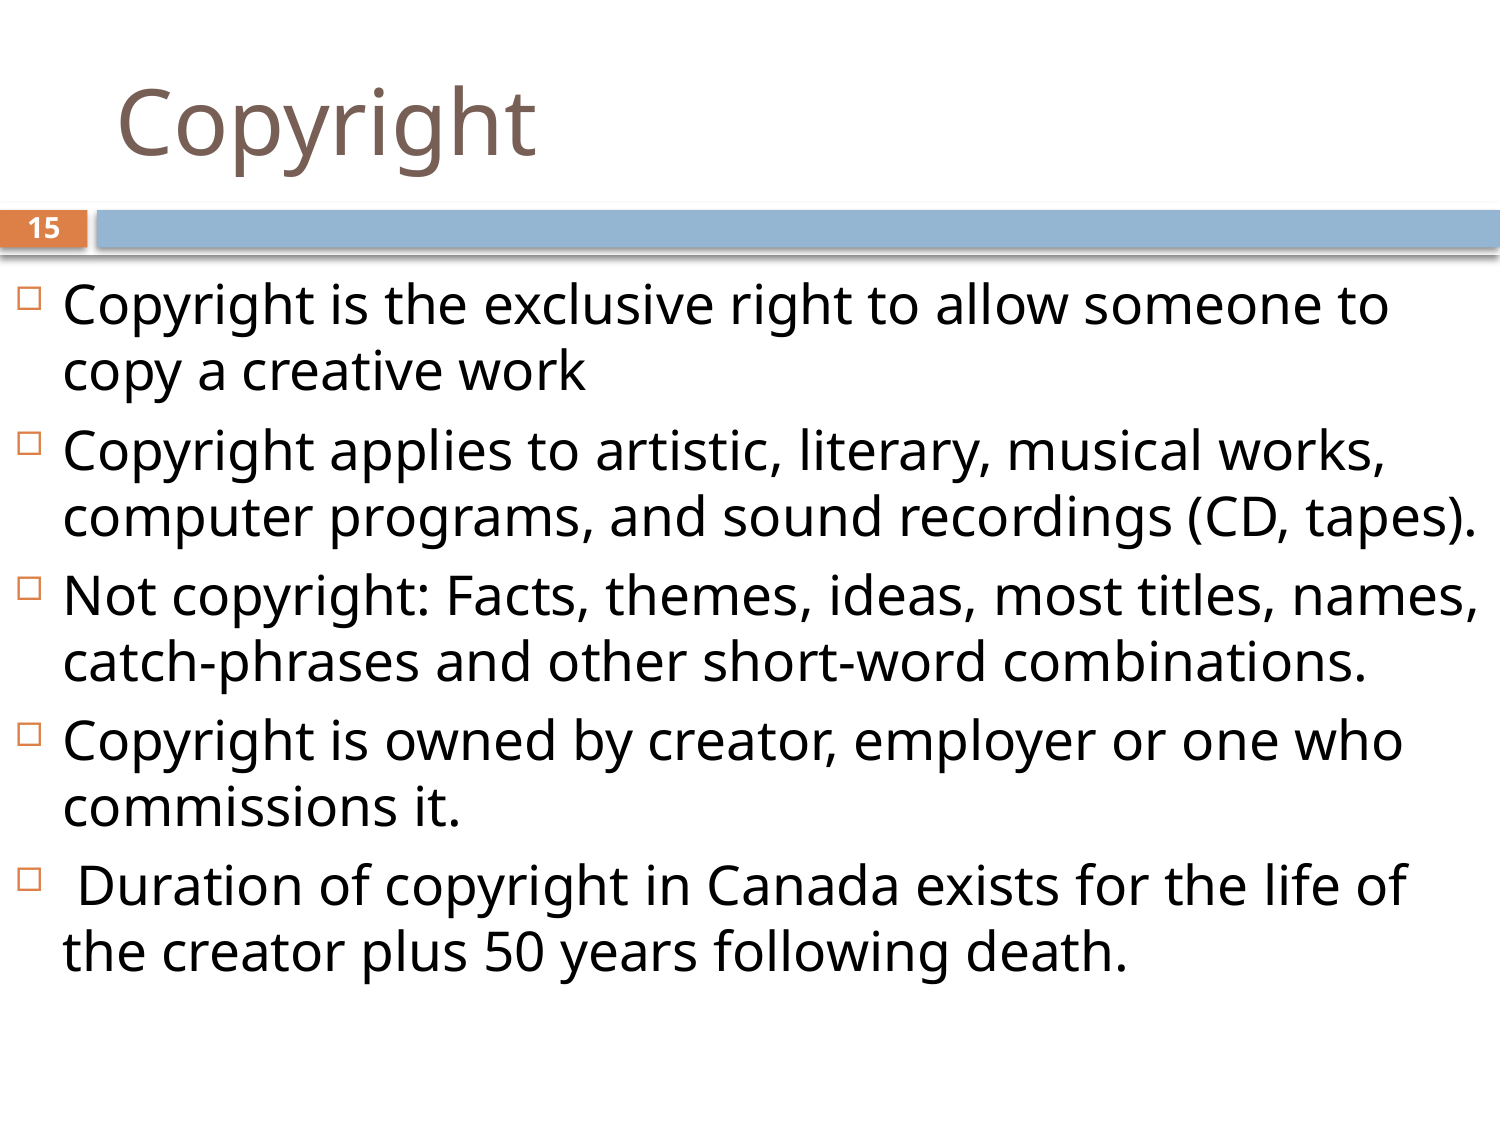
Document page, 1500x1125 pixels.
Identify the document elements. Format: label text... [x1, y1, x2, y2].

title Copyright [100, 37, 1438, 200]
slide_number 15 [0, 208, 88, 249]
list Copyright is the exclusive right to allow someone to copy a creative work Copyright applies to artistic, literary, musical works, computer programs, and sound recordings (CD, tapes). Not copyright: Facts, themes, ideas, most titles, names, catch-phrases and other short-word combinations. Copyright is owned by creator, employer or one who commissions it. Duration of copyright in Canada exists for the life of the creator plus 50 years following death. [0, 262, 1500, 1059]
